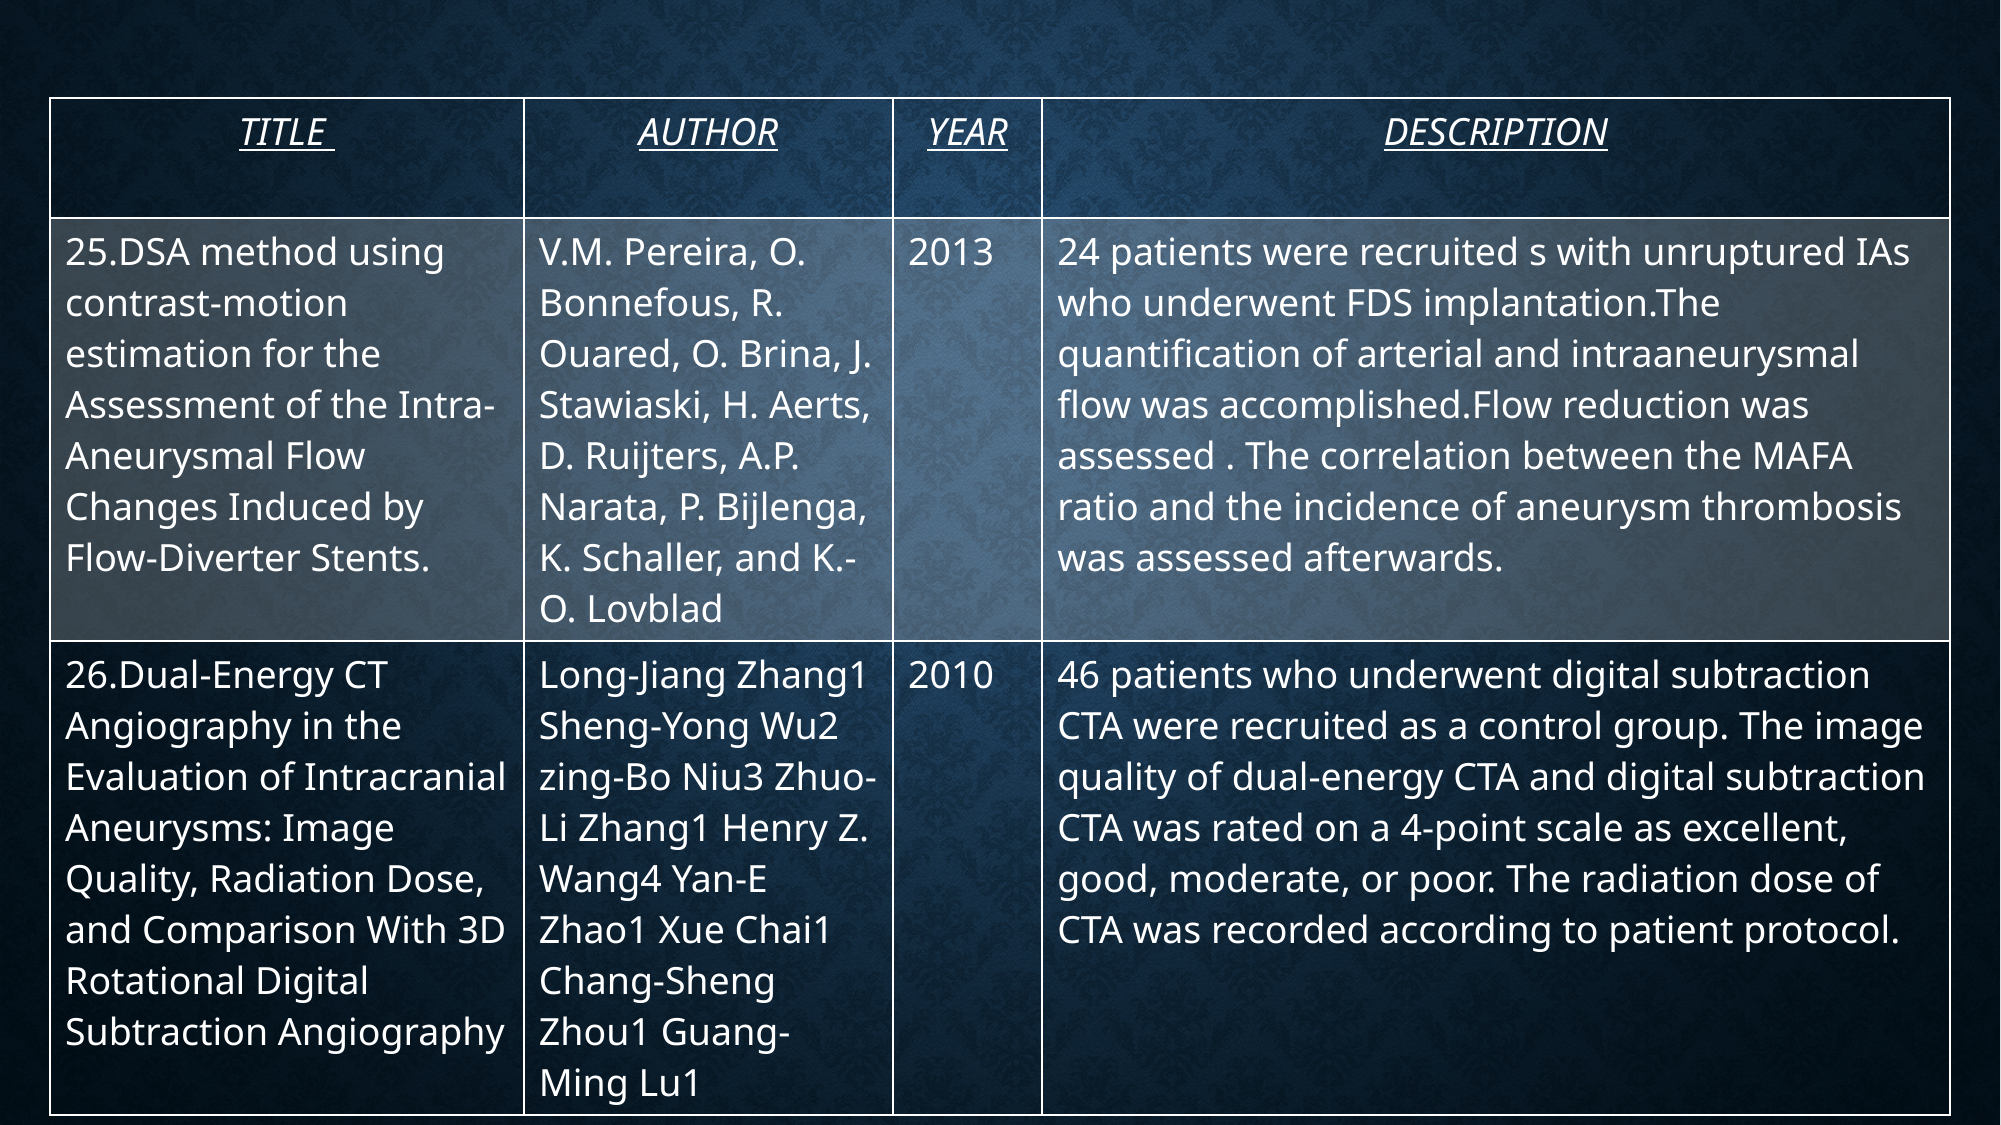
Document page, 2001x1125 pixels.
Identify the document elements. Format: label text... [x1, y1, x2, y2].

table_cell 25.DSA method using contrast-motion estimation for the Assessment of the Intra-Aneurysmal Flow Changes Induced by Flow-Diverter Stents. [51, 219, 523, 640]
table_cell 2013 [894, 219, 1041, 640]
table_cell 46 patients who underwent digital subtraction CTA were recruited as a control group. The image quality of dual-energy CTA and digital subtraction CTA was rated on a 4-point scale as excellent, good, moderate, or poor. The radiation dose of CTA was recorded according to patient protocol. [1043, 642, 1949, 1114]
table_cell Long-Jiang Zhang1 Sheng-Yong Wu2 zing-Bo Niu3 Zhuo-Li Zhang1 Henry Z. Wang4 Yan-E Zhao1 Xue Chai1 Chang-Sheng Zhou1 Guang-Ming Lu1 [525, 642, 892, 1114]
table_cell V.M. Pereira, O. Bonnefous, R. Ouared, O. Brina, J. Stawiaski, H. Aerts, D. Ruijters, A.P. Narata, P. Bijlenga, K. Schaller, and K.-O. Lovblad [525, 219, 892, 640]
table_cell 2010 [894, 642, 1041, 1114]
table_header YEAR [894, 99, 1041, 217]
table_header AUTHOR [525, 99, 892, 217]
table_cell 24 patients were recruited s with unruptured IAs who underwent FDS implantation.The quantification of arterial and intraaneurysmal flow was accomplished.Flow reduction was assessed . The correlation between the MAFA ratio and the incidence of aneurysm thrombosis was assessed afterwards. [1043, 219, 1949, 640]
table_cell 26.Dual-Energy CT Angiography in the Evaluation of Intracranial Aneurysms: Image Quality, Radiation Dose, and Comparison With 3D Rotational Digital Subtraction Angiography [51, 642, 523, 1114]
table_header DESCRIPTION [1043, 99, 1949, 217]
table_header TITLE [51, 99, 523, 217]
